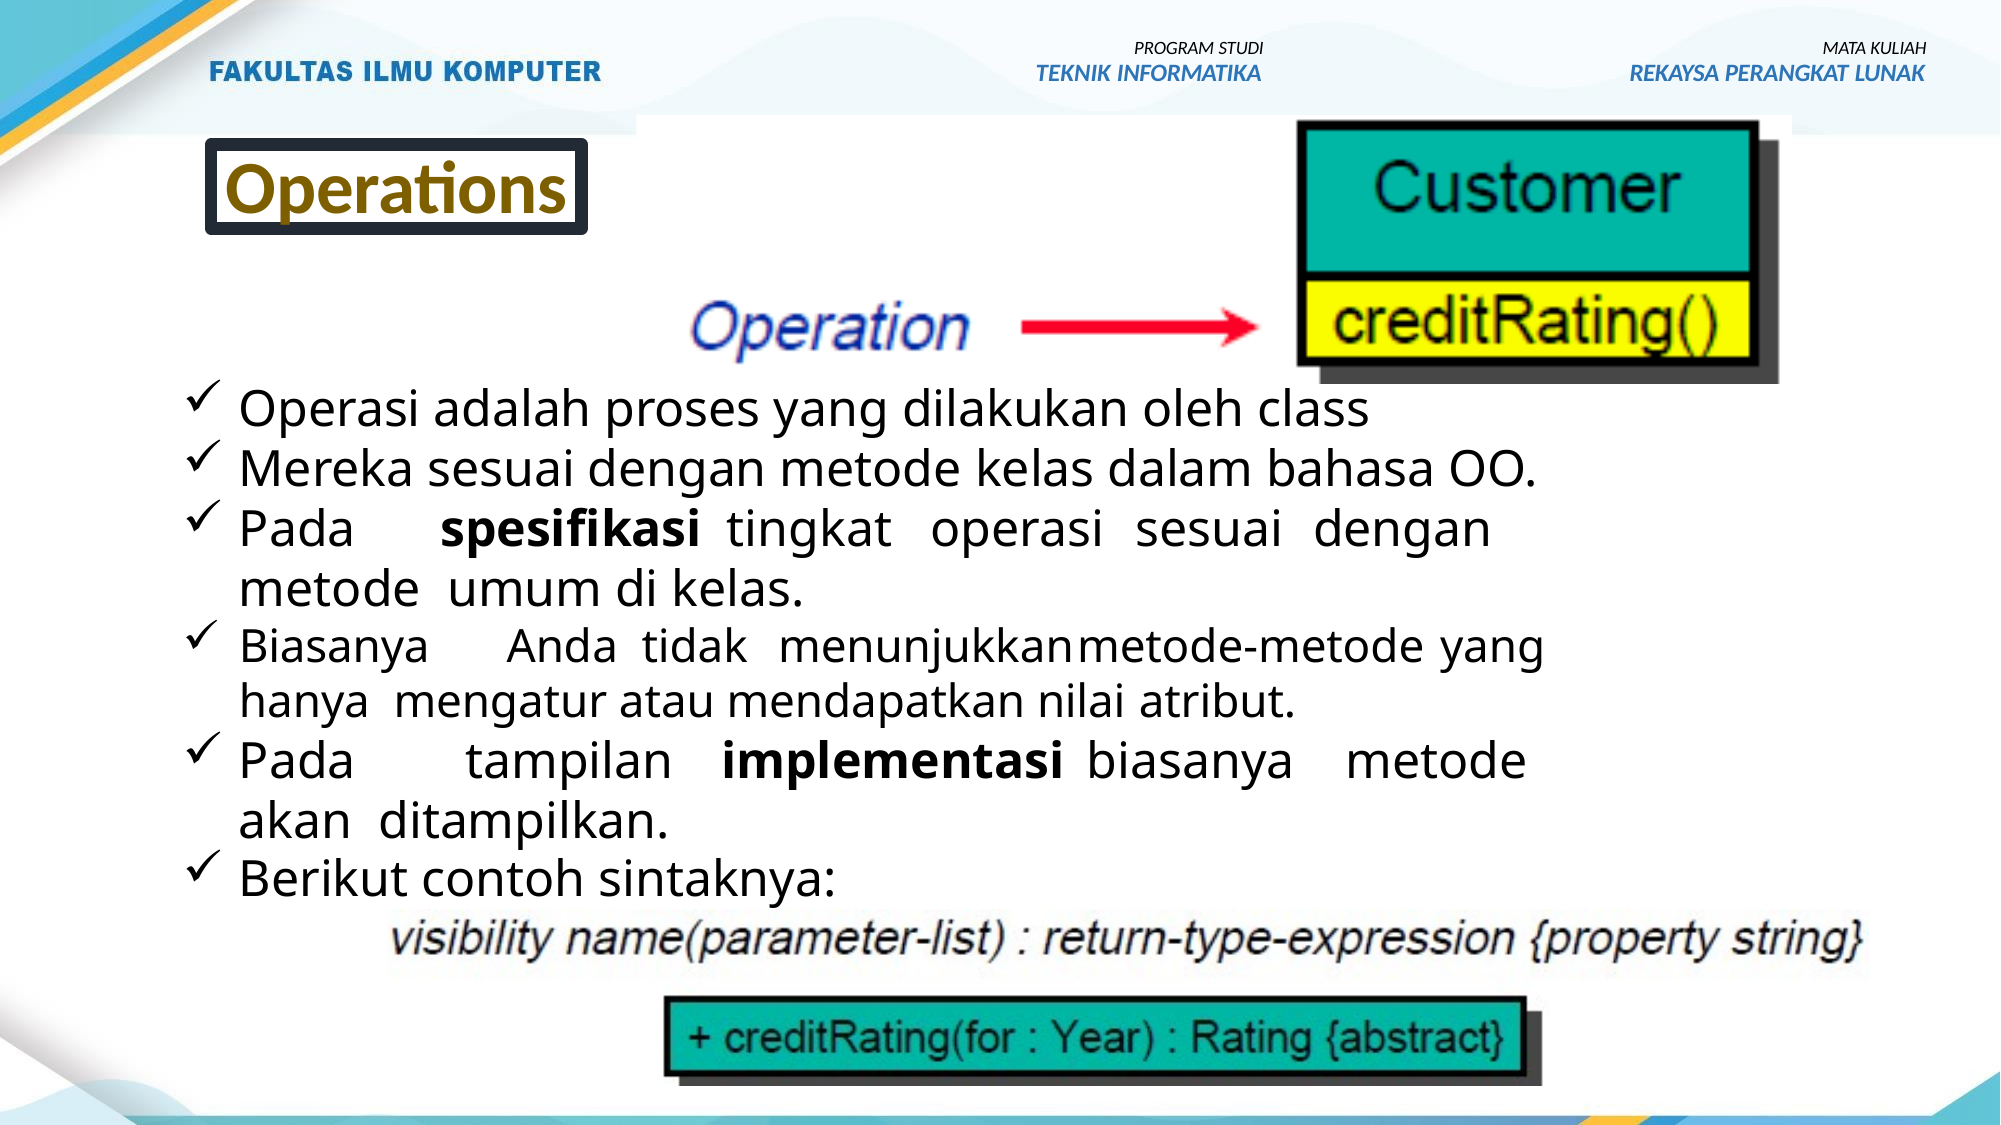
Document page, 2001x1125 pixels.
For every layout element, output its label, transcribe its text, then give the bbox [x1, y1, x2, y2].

text_box PROGRAM STUDI TEKNIK INFORMATIKA [1033, 35, 1268, 87]
picture [0, 0, 2000, 1125]
text_box [636, 115, 1793, 384]
text_box [387, 909, 1870, 1086]
text_box MATA KULIAH REKAYSA PERANGKAT LUNAK [1627, 35, 1933, 87]
text_box Operasi adalah proses yang dilakukan oleh class Mereka sesuai dengan metode kelas dalam bahasa OO. Pada spesifikasi tingkat operasi sesuai dengan metode umum di kelas. Biasanya Anda tidak menunjukkan metode-metode yang hanya mengatur atau mendapatkan nilai atribut. Pada tampilan implementasi biasanya metode akan ditampilkan. Berikut contoh sintaknya: [180, 374, 1628, 907]
text_box Operations [211, 144, 582, 229]
